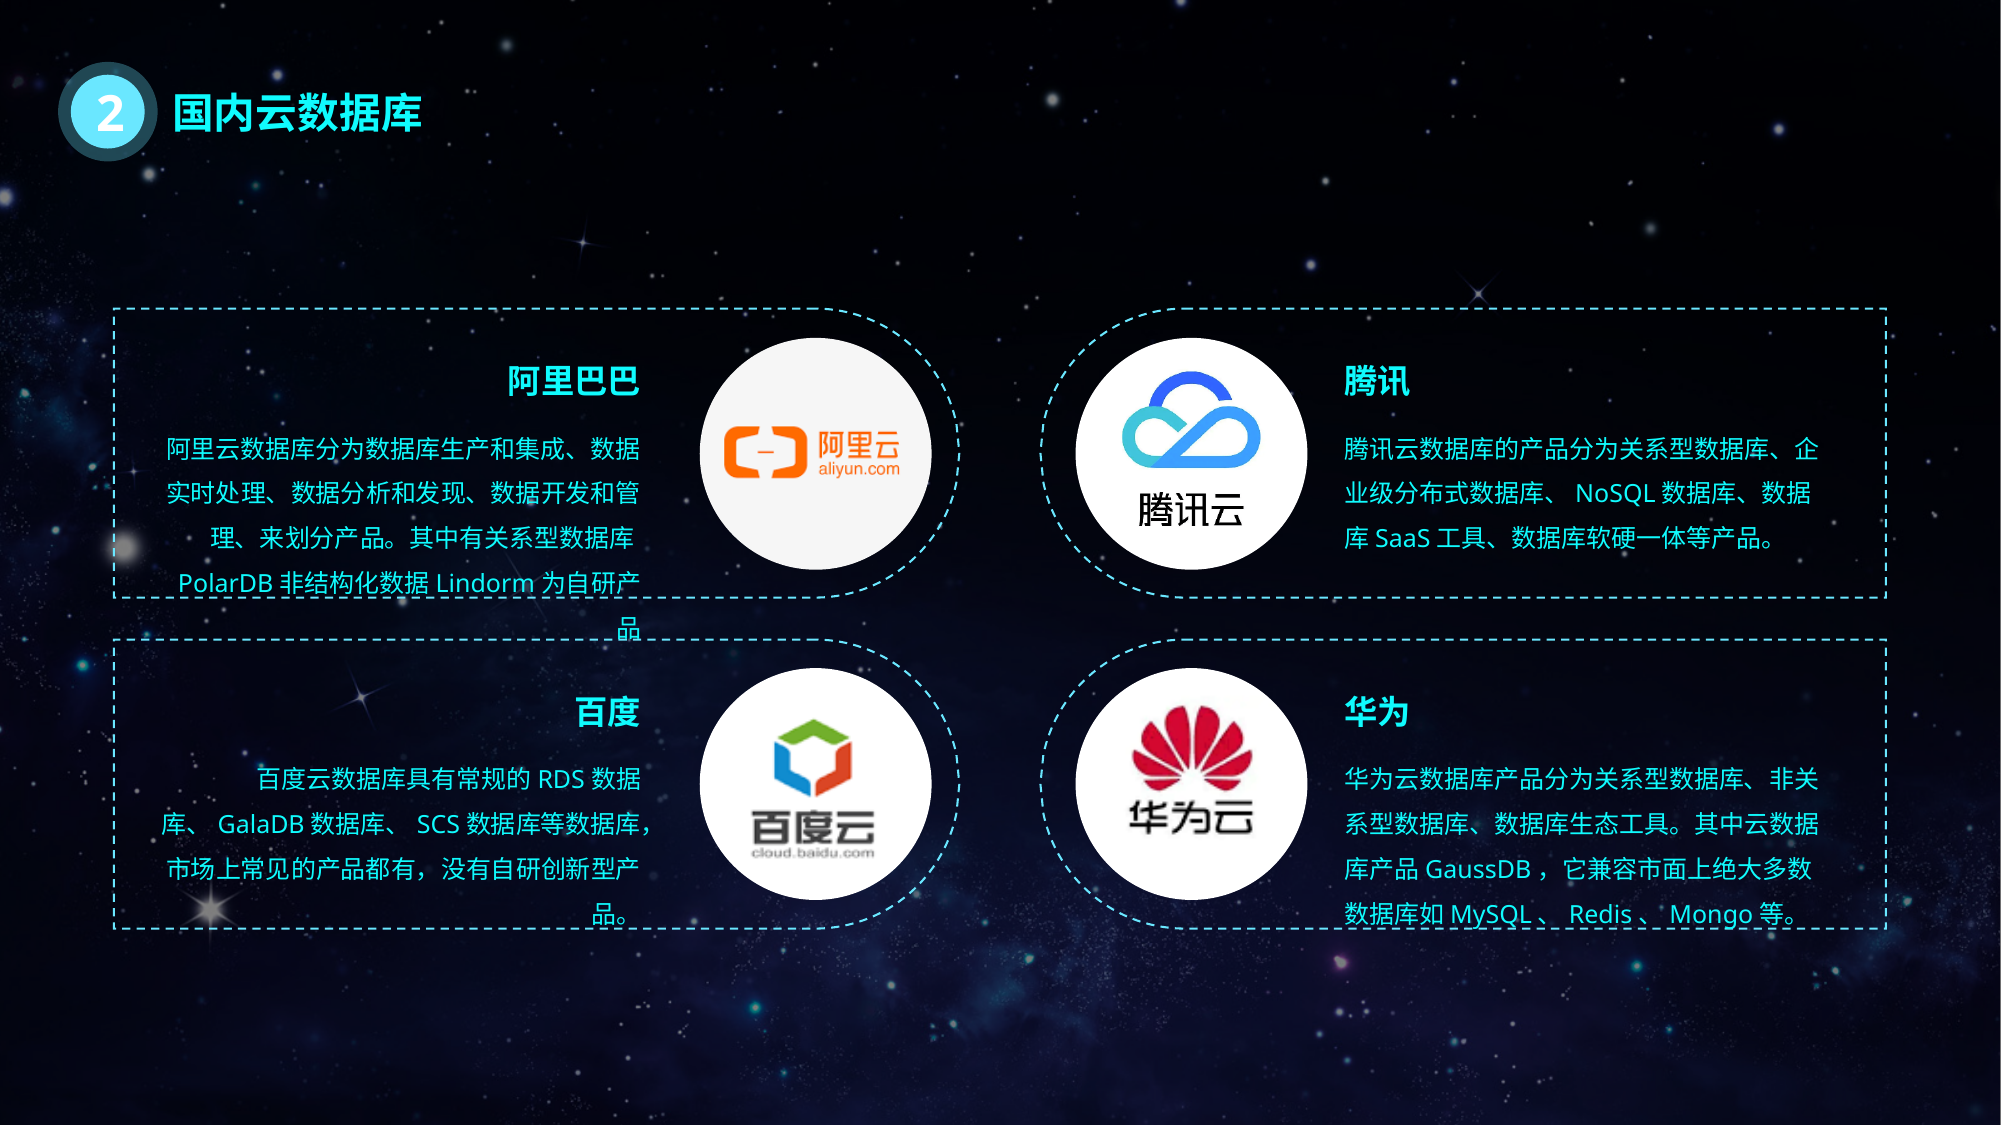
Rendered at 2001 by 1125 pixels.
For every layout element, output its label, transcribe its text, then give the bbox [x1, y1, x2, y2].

text_box [1039, 638, 1887, 930]
text_box [1074, 336, 1309, 571]
text_box [1039, 307, 1887, 599]
text_box [112, 638, 961, 930]
text_box 国内云数据库 [158, 78, 1017, 144]
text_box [1329, 352, 1840, 558]
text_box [58, 61, 158, 162]
text_box [698, 336, 933, 571]
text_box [1329, 683, 1840, 934]
text_box [112, 307, 961, 599]
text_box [145, 352, 656, 603]
picture [0, 0, 2001, 1125]
text_box [698, 667, 933, 901]
text_box [1074, 667, 1309, 901]
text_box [145, 683, 656, 889]
